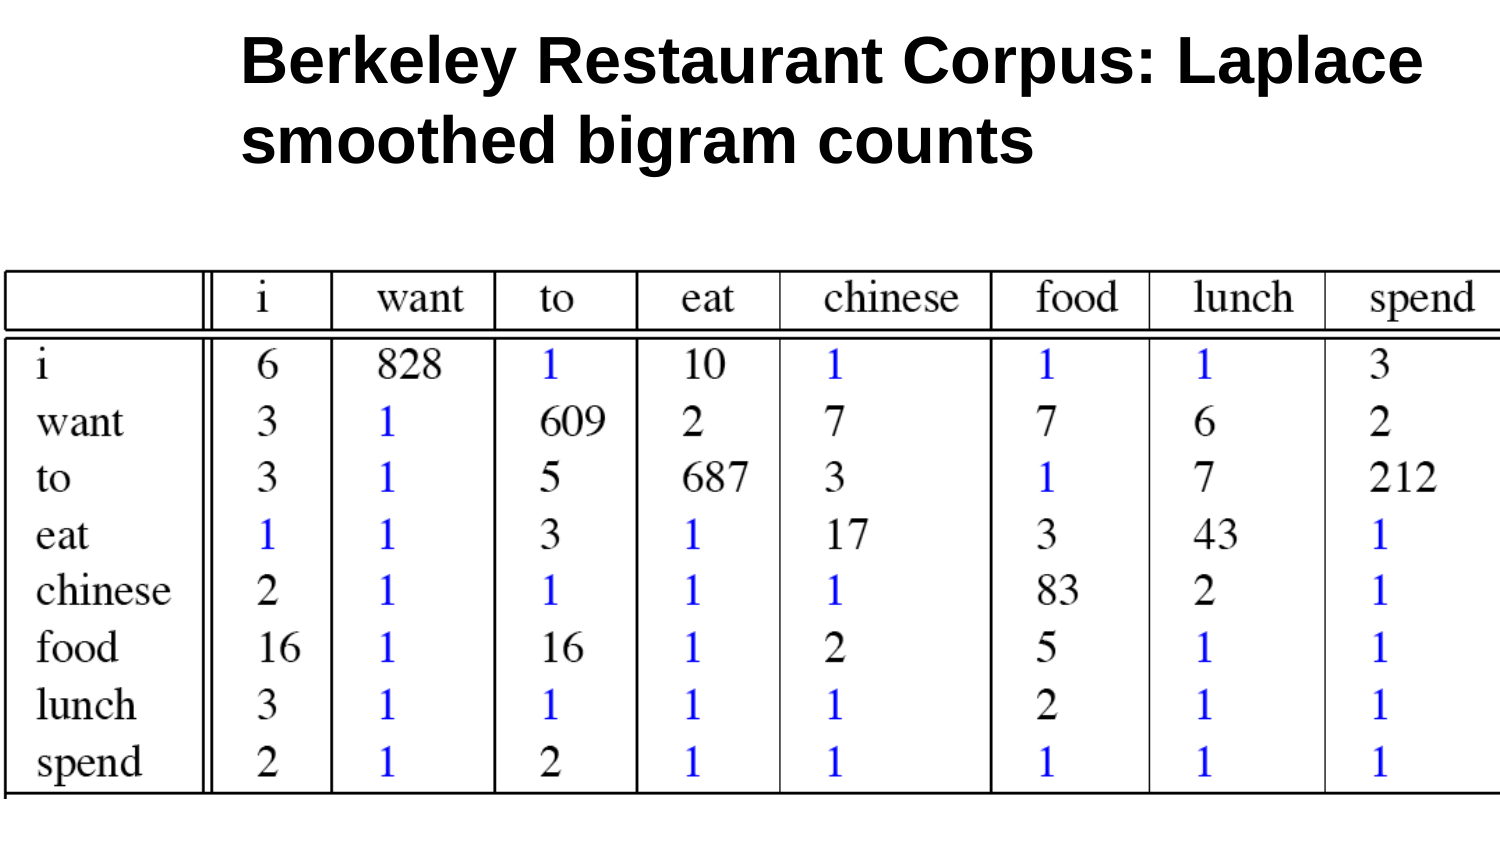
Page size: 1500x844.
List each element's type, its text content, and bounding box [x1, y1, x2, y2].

title Berkeley Restaurant Corpus: Laplace smoothed bigram counts [225, 62, 1450, 185]
picture [0, 259, 1500, 800]
